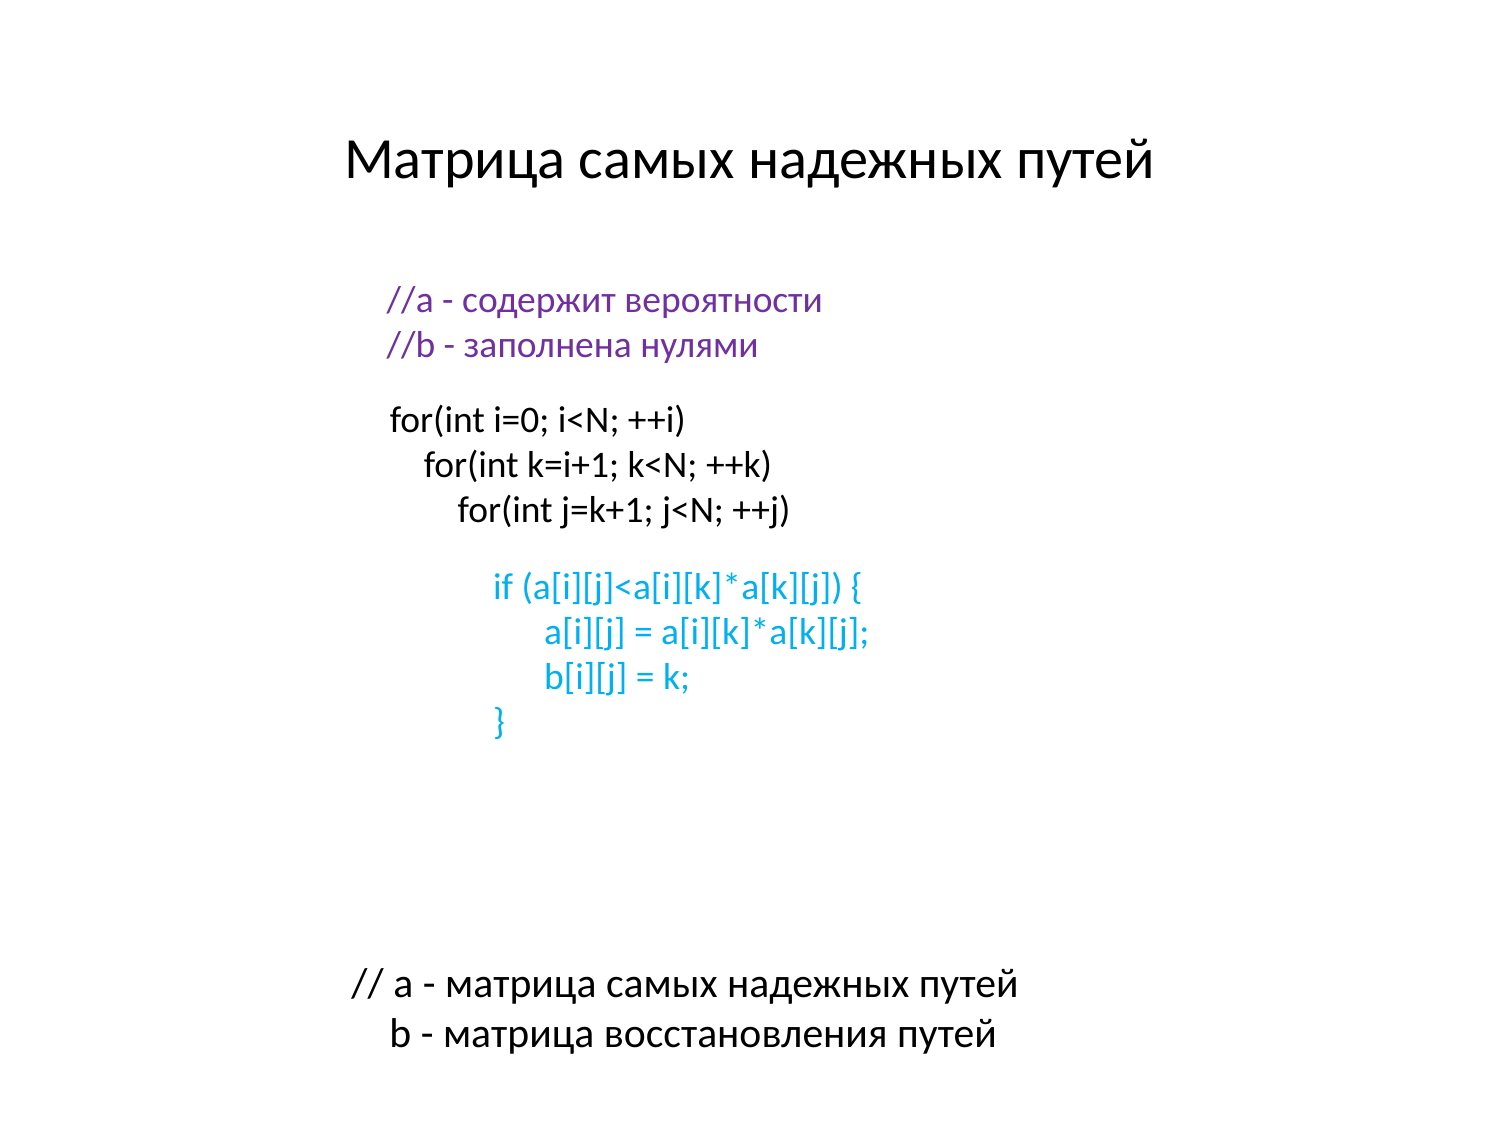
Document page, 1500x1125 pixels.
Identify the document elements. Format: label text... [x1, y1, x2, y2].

text_box if (a[i][j]<a[i][k]*a[k][j]) { a[i][j] = a[i][k]*a[k][j]; b[i][j] = k; } [478, 554, 963, 750]
text_box Матрица самых надежных путей [112, 78, 1388, 232]
text_box [137, 444, 1413, 764]
text_box //a - содержит вероятности //b - заполнена нулями [371, 267, 1081, 372]
text_box // a - матрица самых надежных путей b - матрица восстановления путей [336, 940, 1353, 1071]
text_box for(int i=0; i<N; ++i) for(int k=i+1; k<N; ++k) for(int j=k+1; j<N; ++j) [374, 387, 809, 538]
